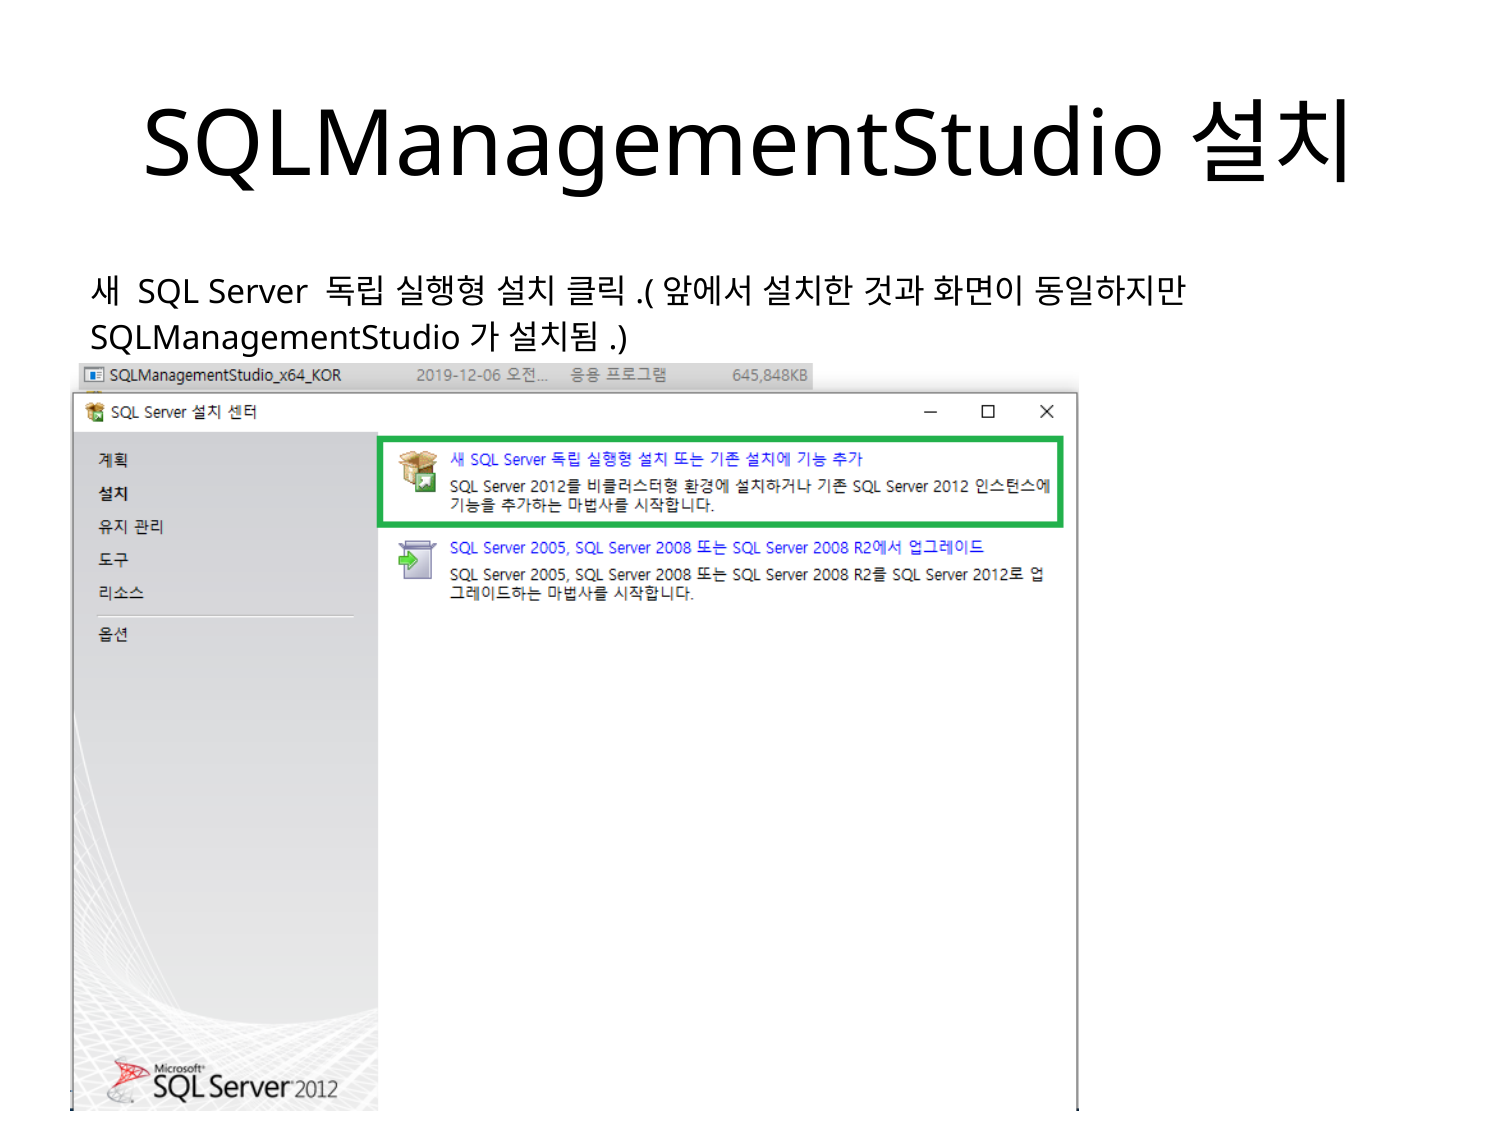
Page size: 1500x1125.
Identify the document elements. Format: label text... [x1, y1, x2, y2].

list 새 SQL Server 독립 실행형 설치 클릭.(앞에서 설치한 것과 화면이 동일하지만 SQLManagementStudio가 설치됨.) [75, 262, 1425, 1005]
title SQLManagementStudio설치 [75, 45, 1425, 233]
picture [70, 363, 1079, 1111]
